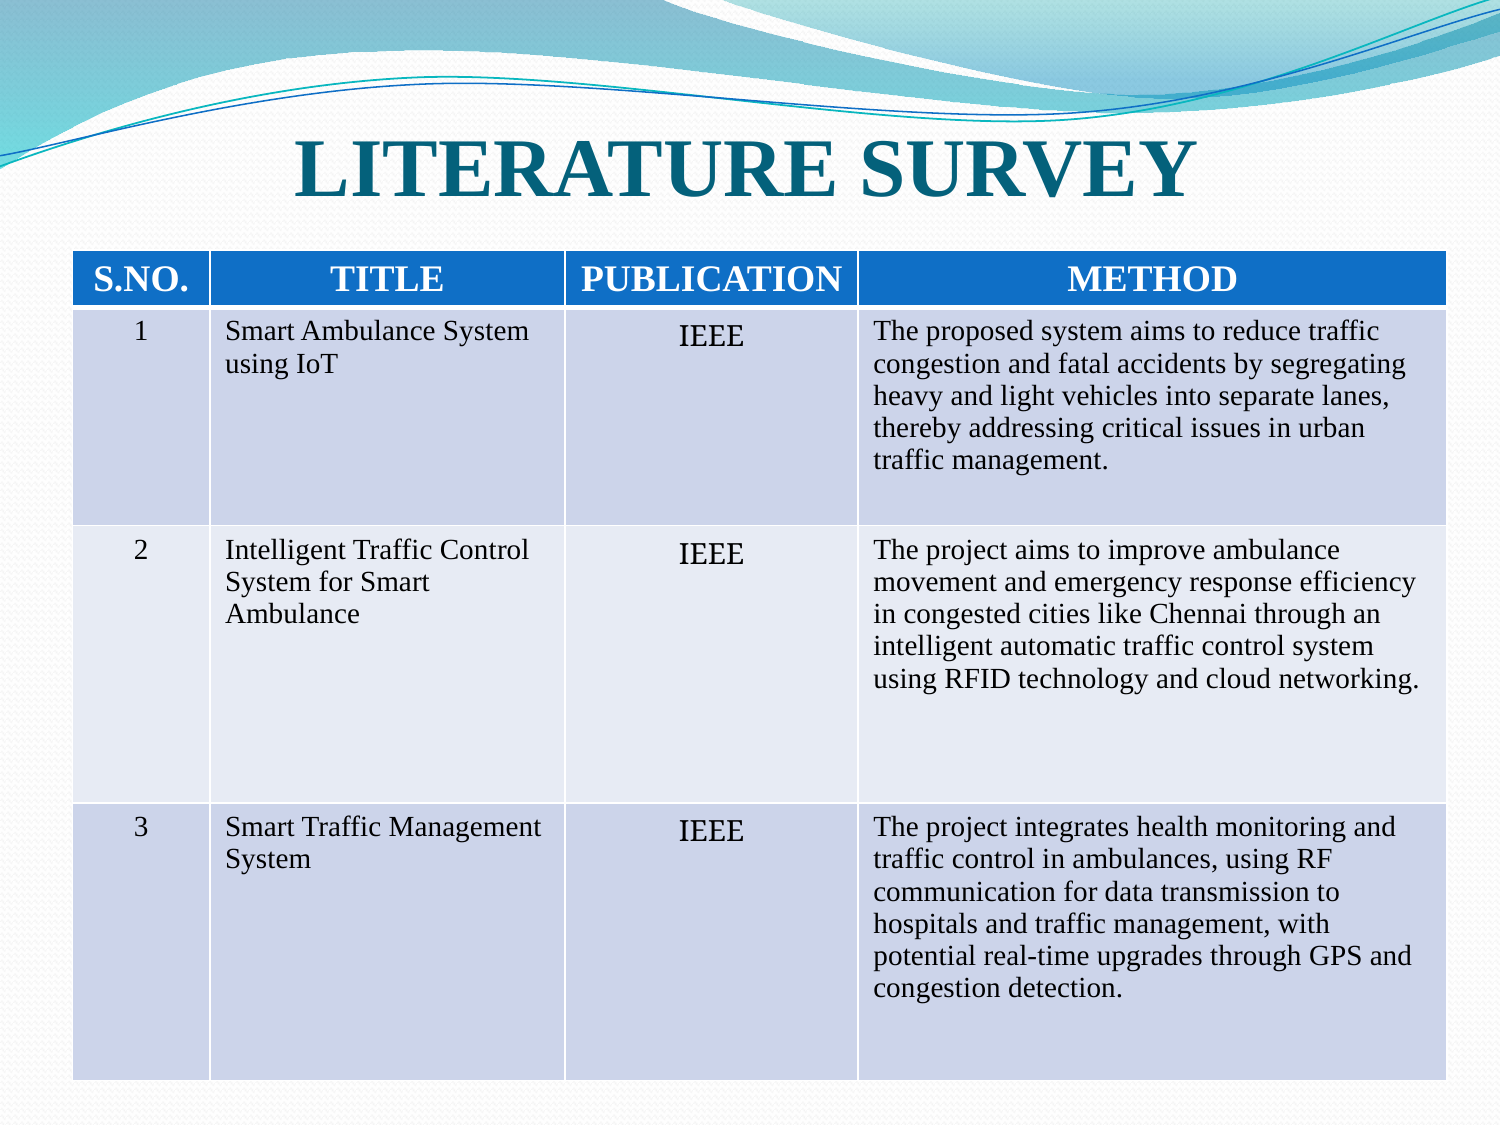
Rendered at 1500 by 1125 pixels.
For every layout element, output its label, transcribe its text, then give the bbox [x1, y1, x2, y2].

table_cell 2 [73, 526, 209, 802]
table_cell Smart Ambulance System using IoT [211, 310, 564, 525]
table_cell Intelligent Traffic Control System for Smart Ambulance [211, 526, 564, 802]
table_cell The project integrates health monitoring and traffic control in ambulances, using RF communication for data transmission to hospitals and traffic management, with potential real-time upgrades through GPS and congestion detection. [859, 804, 1446, 1080]
table_header PUBLICATION [566, 251, 857, 305]
table_cell The proposed system aims to reduce traffic congestion and fatal accidents by segregating heavy and light vehicles into separate lanes, thereby addressing critical issues in urban traffic management. [859, 310, 1446, 525]
table_header TITLE [211, 251, 564, 305]
table_cell 1 [73, 310, 209, 525]
table_cell The project aims to improve ambulance movement and emergency response efficiency in congested cities like Chennai through an intelligent automatic traffic control system using RFID technology and cloud networking. [859, 526, 1446, 802]
table_cell IEEE [566, 310, 857, 525]
title LITERATURE SURVEY [71, 87, 1422, 213]
table_cell IEEE [566, 526, 857, 802]
table_header METHOD [859, 251, 1446, 305]
table_cell 3 [73, 804, 209, 1080]
table_header S.NO. [73, 251, 209, 305]
table_cell Smart Traffic Management System [211, 804, 564, 1080]
table_cell IEEE [566, 804, 857, 1080]
